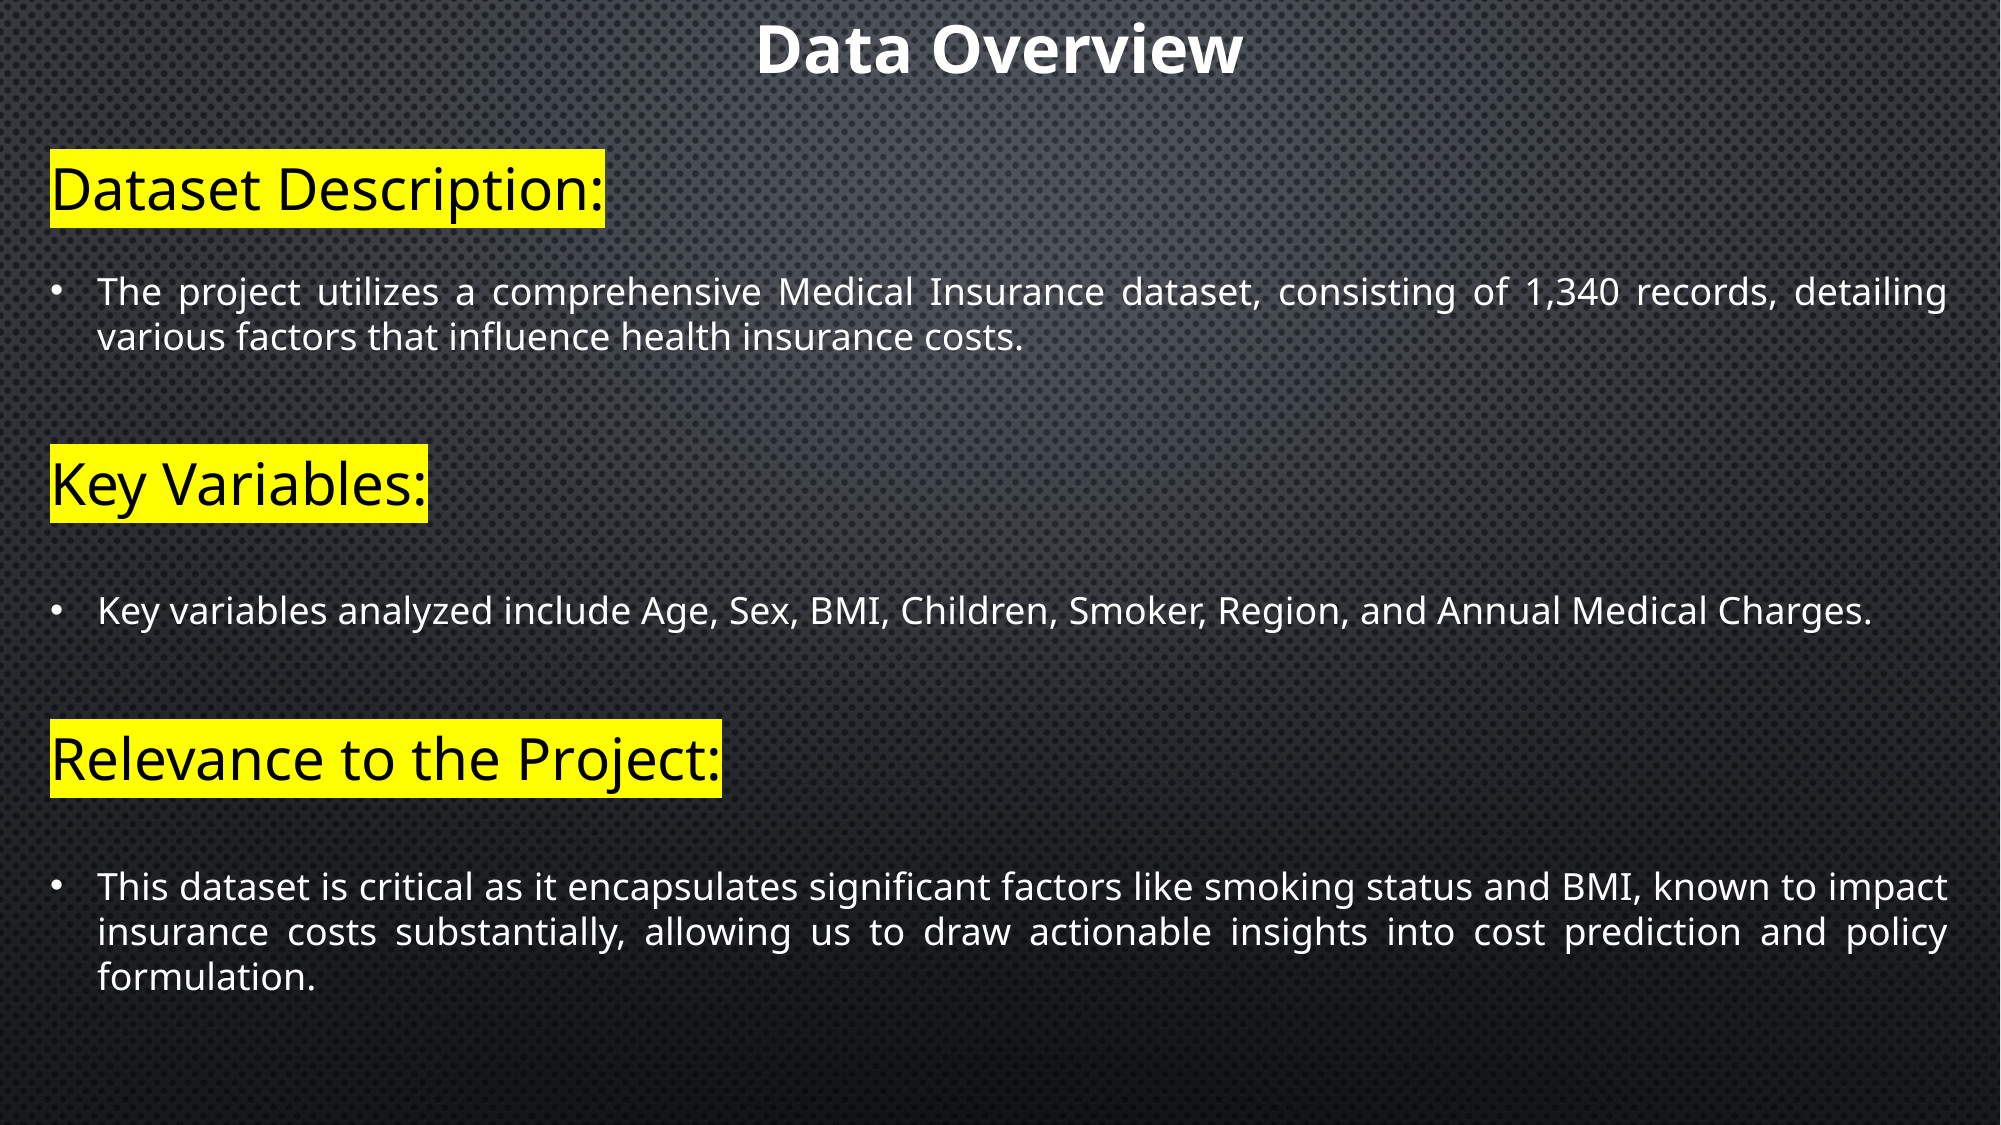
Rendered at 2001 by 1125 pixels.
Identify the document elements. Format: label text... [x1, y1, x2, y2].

text_box Dataset Description: The project utilizes a comprehensive Medical Insurance dataset, consisting of 1,340 records, detailing various factors that influence health insurance costs. Key Variables: Key variables analyzed include Age, Sex, BMI, Children, Smoker, Region, and Annual Medical Charges. Relevance to the Project: This dataset is critical as it encapsulates significant factors like smoking status and BMI, known to impact insurance costs substantially, allowing us to draw actionable insights into cost prediction and policy formulation. [35, 145, 1965, 1005]
text_box Data Overview [0, 0, 2000, 95]
